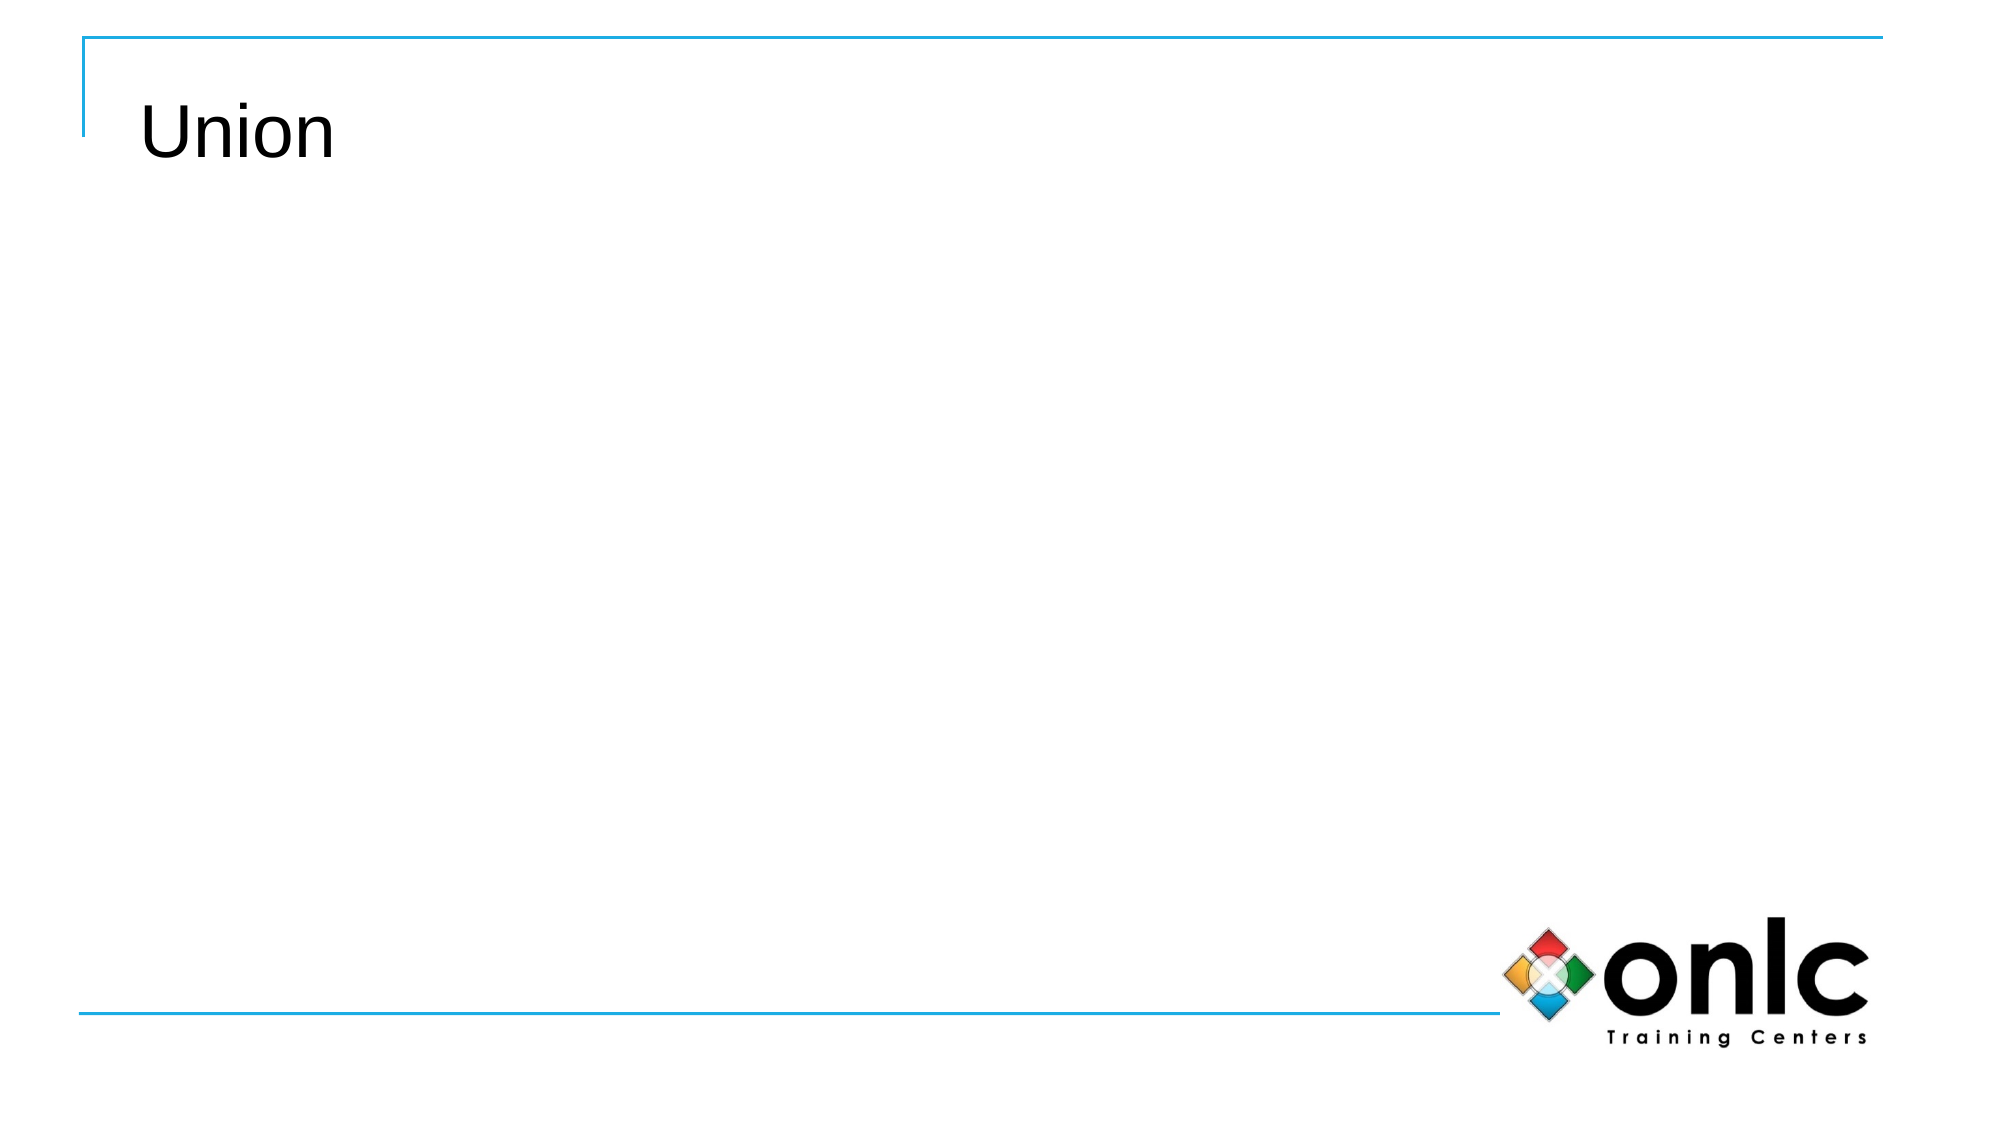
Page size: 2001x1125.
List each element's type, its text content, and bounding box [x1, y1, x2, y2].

title Union [125, 75, 1875, 262]
picture [1500, 912, 1875, 1059]
